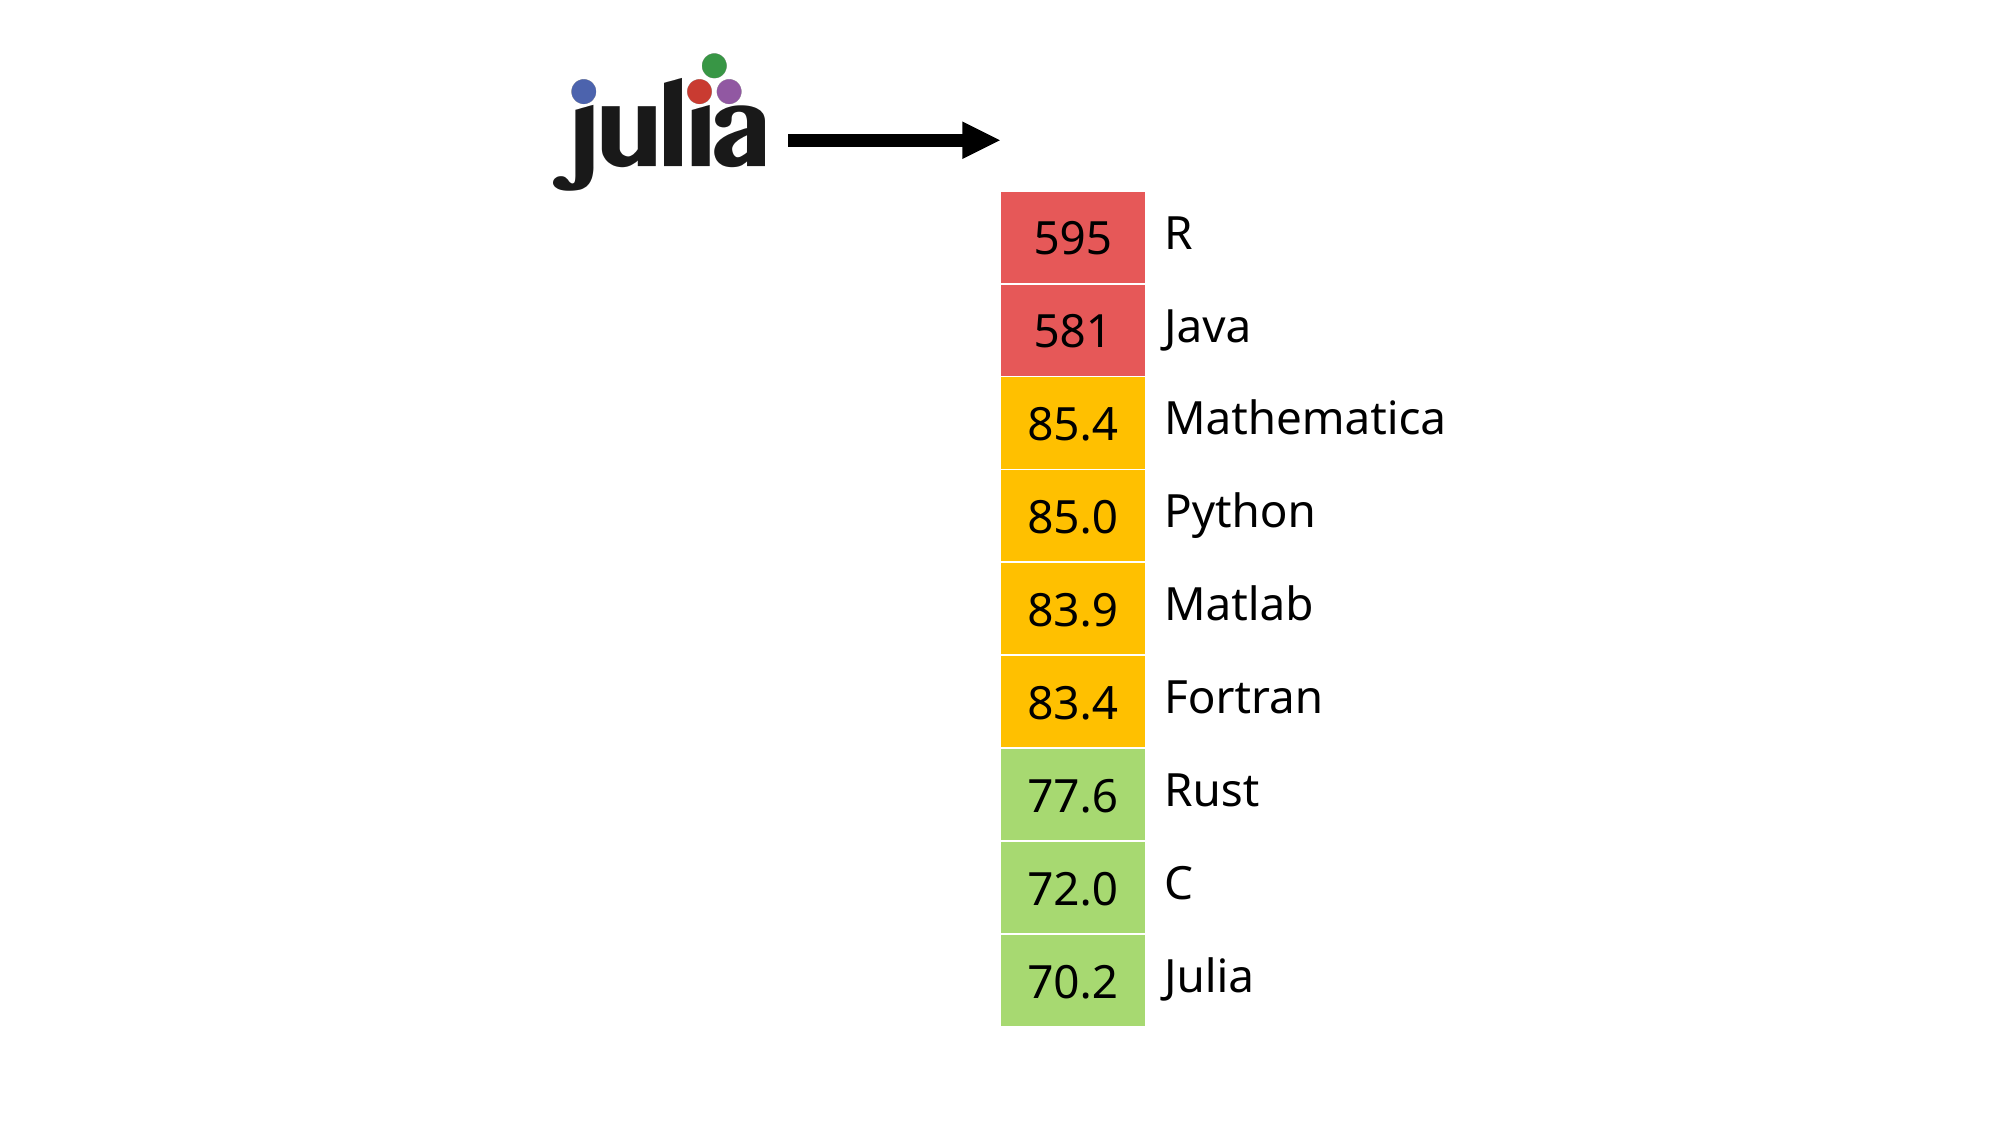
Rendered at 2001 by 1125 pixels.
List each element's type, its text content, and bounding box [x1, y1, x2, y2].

table_header R [1147, 192, 1499, 283]
table_cell 77.6 [1001, 749, 1145, 840]
table_cell Python [1147, 470, 1499, 561]
table_cell Rust [1147, 749, 1499, 840]
table_cell Matlab [1147, 563, 1499, 654]
table_cell 581 [1001, 285, 1145, 376]
table_cell 85.4 [1001, 377, 1145, 469]
table_cell 83.4 [1001, 656, 1145, 747]
table_cell Mathematica [1147, 377, 1499, 469]
table_cell 85.0 [1001, 470, 1145, 561]
table_cell 83.9 [1001, 563, 1145, 654]
table_cell Fortran [1147, 656, 1499, 747]
table_cell Java [1147, 285, 1499, 376]
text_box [553, 53, 1000, 191]
table_header 70.2 [1001, 935, 1145, 1026]
table_cell 72.0 [1001, 842, 1145, 933]
table_cell C [1147, 842, 1499, 933]
table_header 595 [1001, 192, 1145, 283]
table_header Julia [1147, 935, 1499, 1026]
